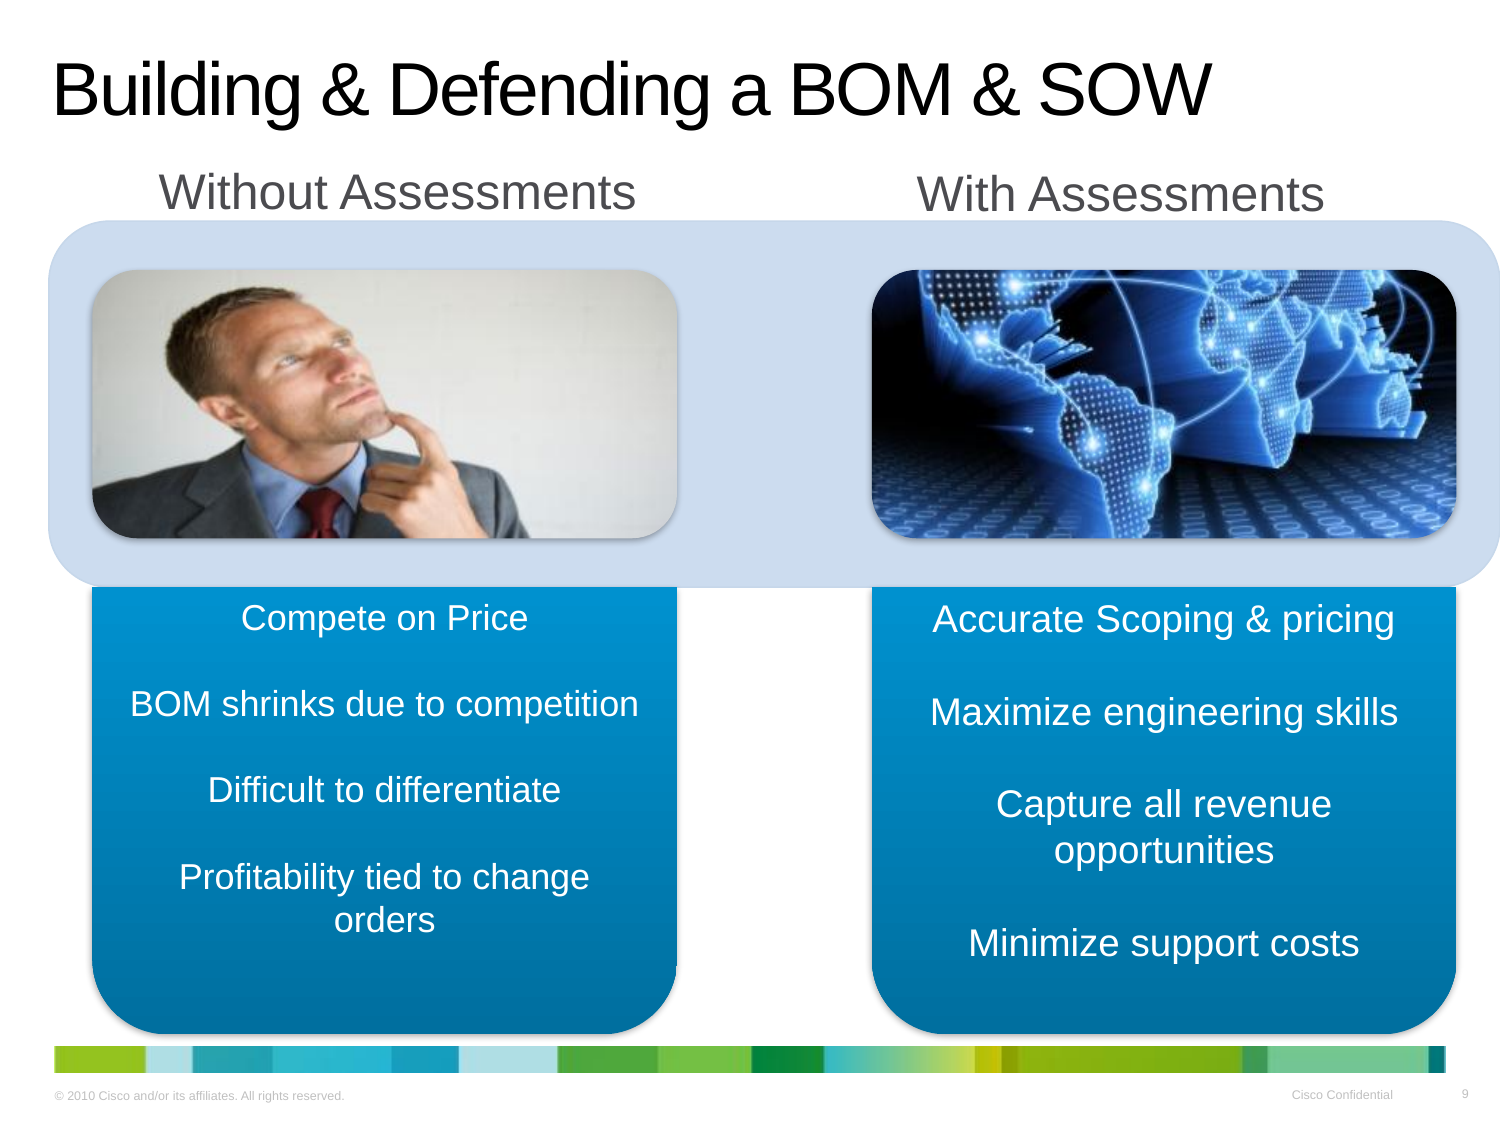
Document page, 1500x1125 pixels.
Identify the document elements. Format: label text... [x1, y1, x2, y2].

text_box Without Assessments [143, 151, 690, 219]
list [48, 220, 1500, 1035]
text_box With Assessments [901, 153, 1448, 219]
picture [54, 1046, 1446, 1073]
title Building & Defending a BOM & SOW [37, 0, 1447, 138]
